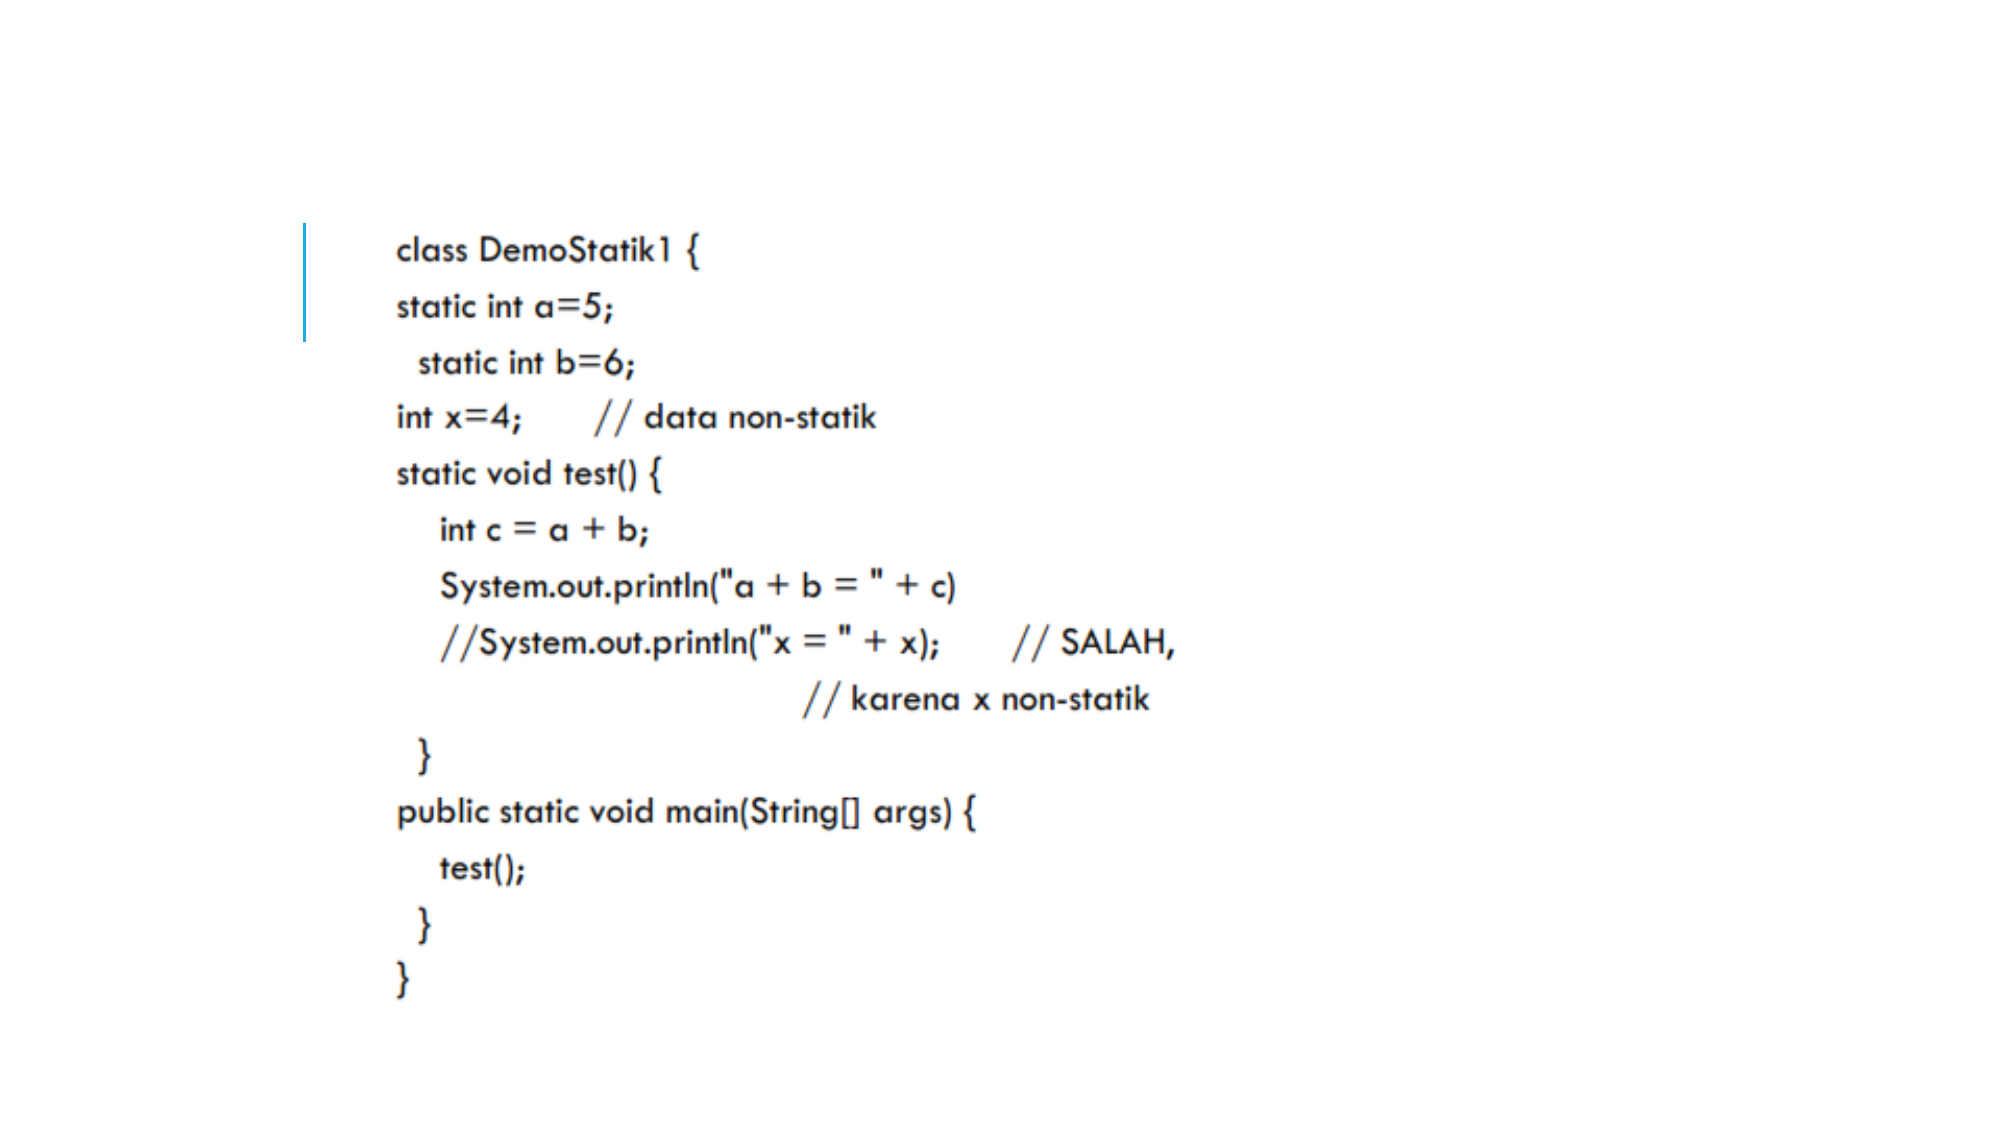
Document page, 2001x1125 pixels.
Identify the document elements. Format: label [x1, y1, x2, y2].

picture [388, 222, 1195, 1013]
